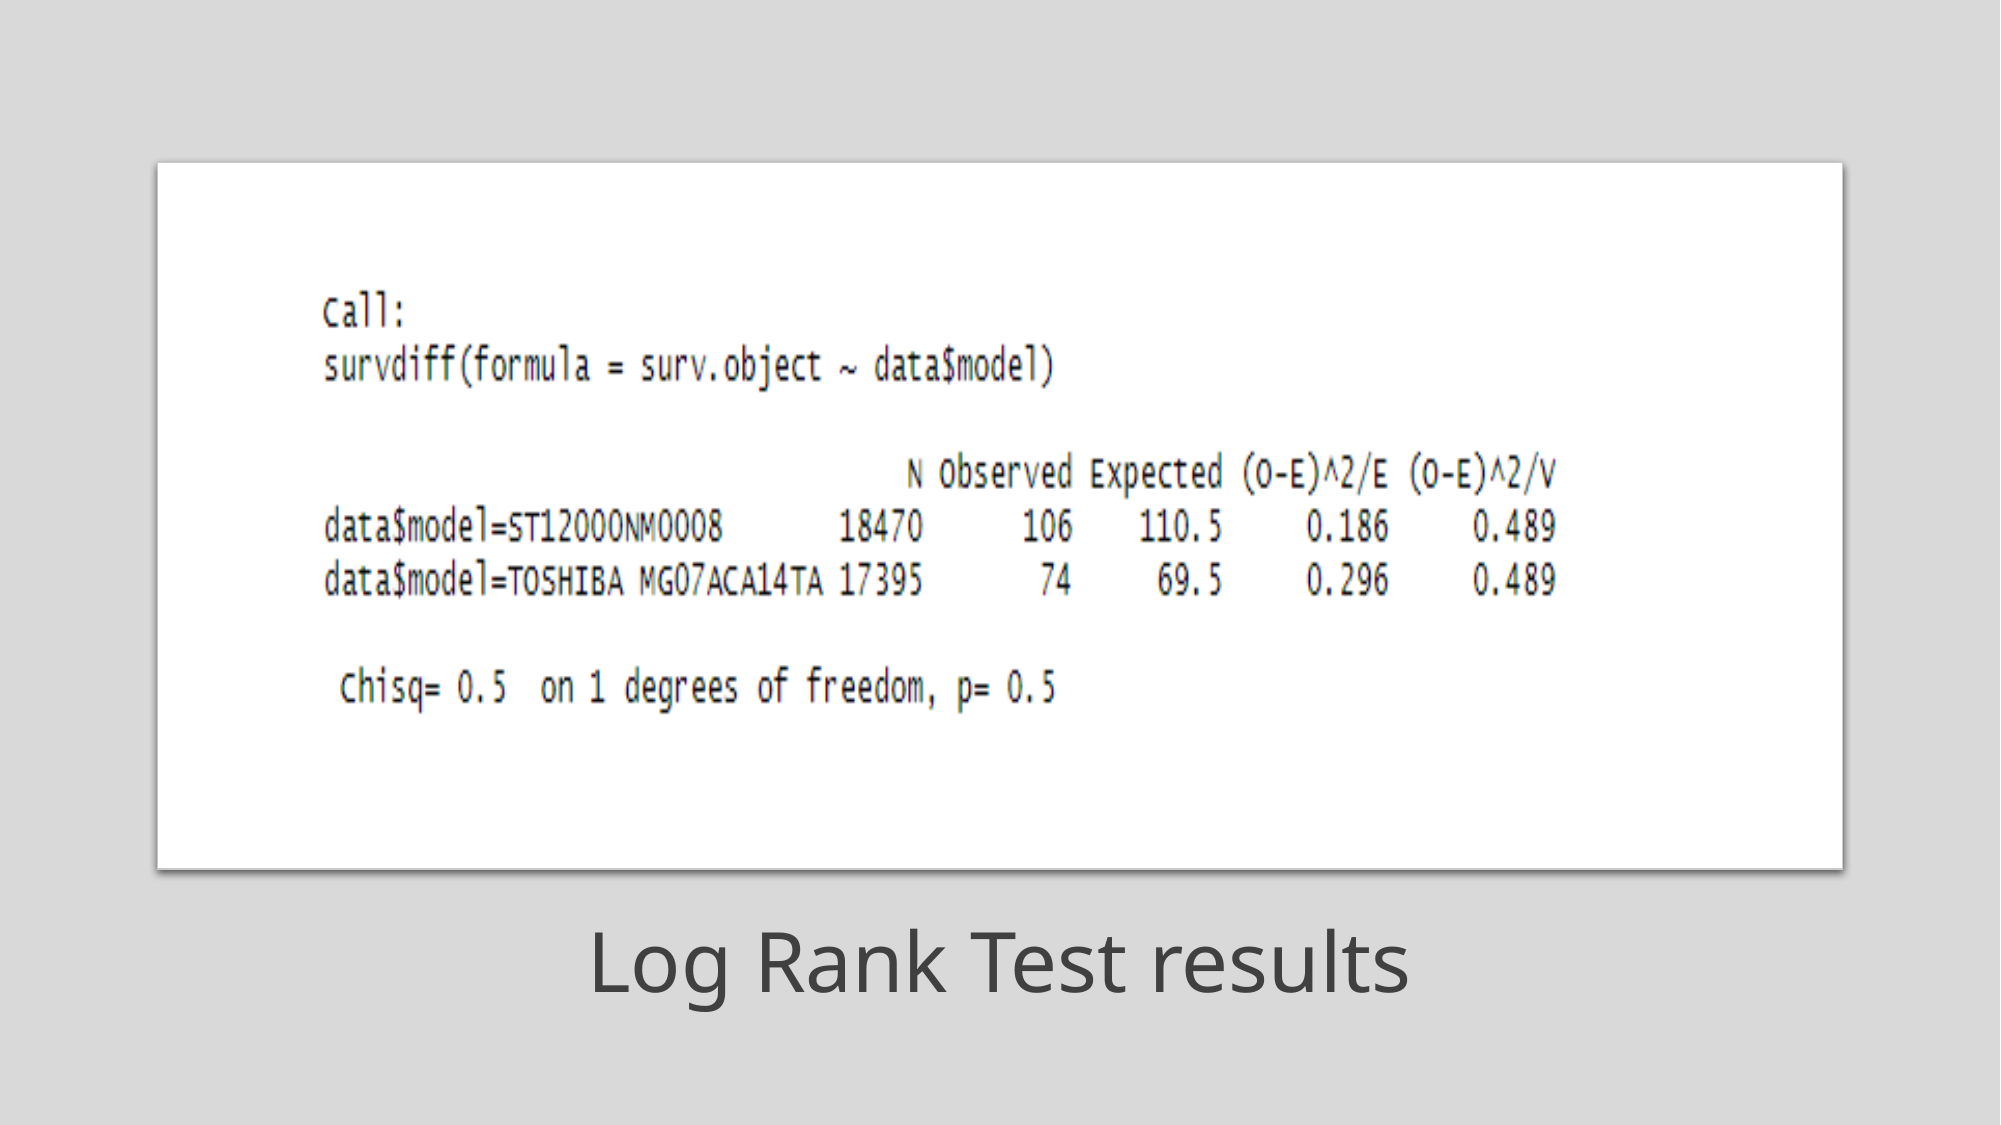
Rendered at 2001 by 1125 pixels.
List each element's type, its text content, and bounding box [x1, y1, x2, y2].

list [312, 278, 1622, 725]
title Log Rank Test results [157, 889, 1843, 1043]
text_box [0, 0, 2000, 1125]
text_box [156, 161, 1844, 870]
